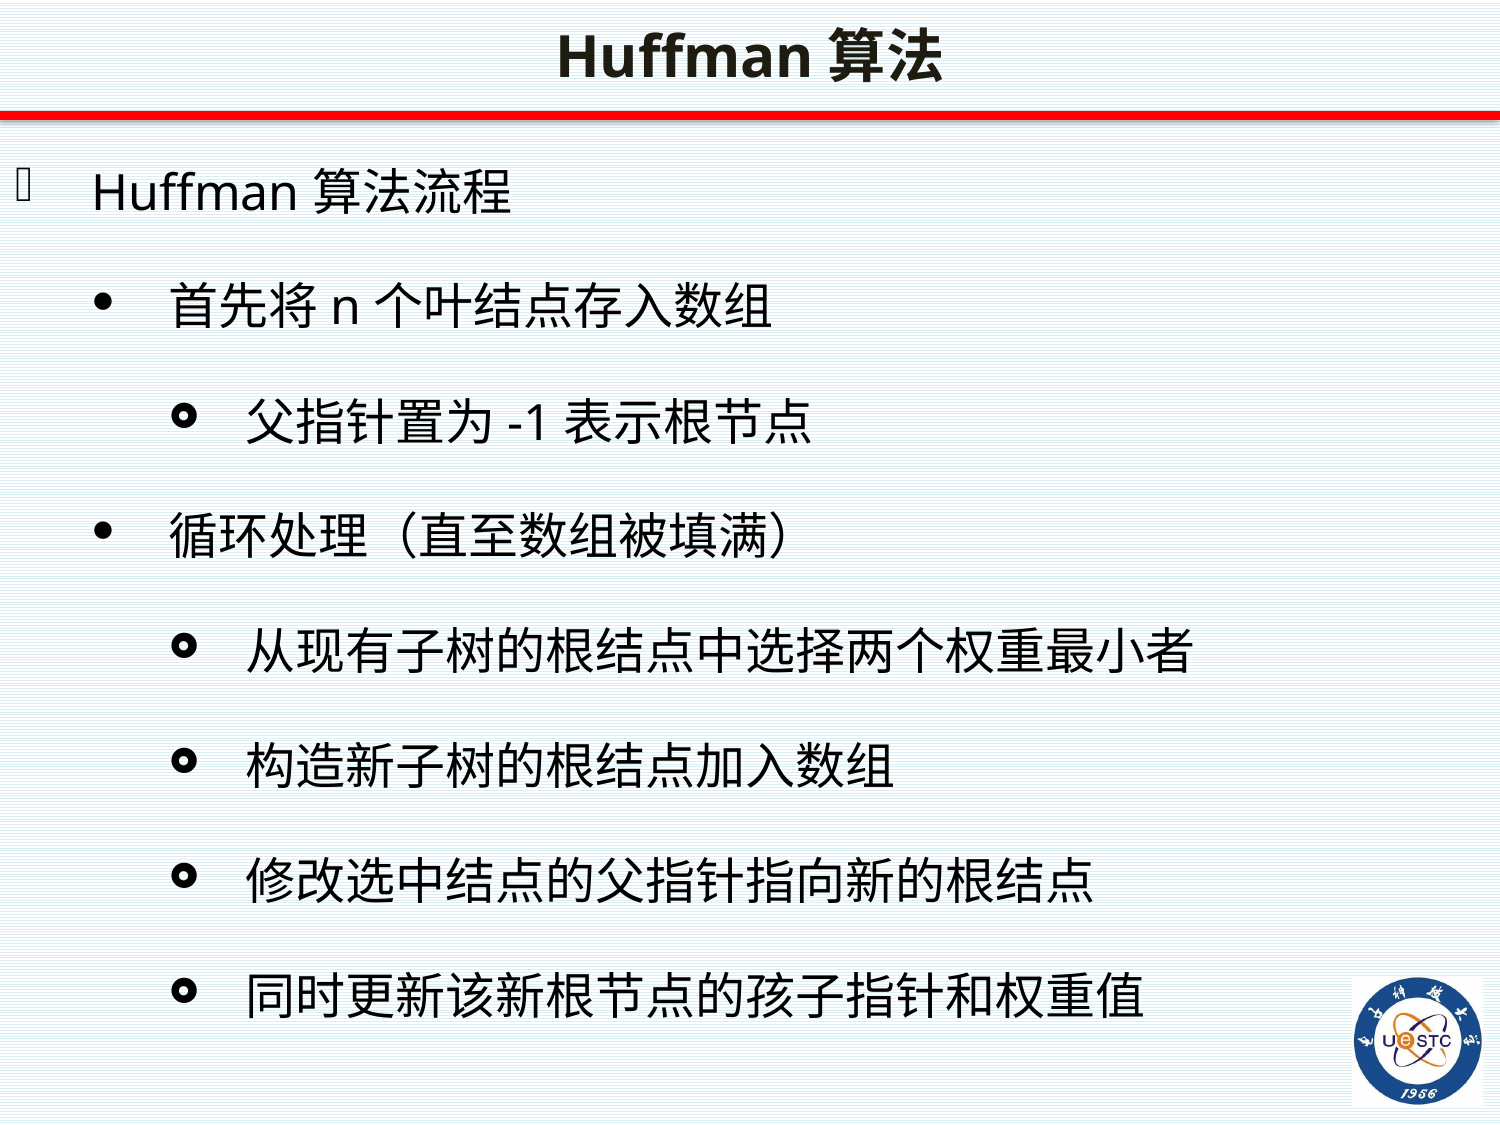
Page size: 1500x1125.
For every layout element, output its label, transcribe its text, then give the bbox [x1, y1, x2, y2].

text_box Huffman算法 [0, 3, 1500, 106]
list Huffman算法流程 首先将n个叶结点存入数组 父指针置为-1表示根节点 循环处理（直至数组被填满） 从现有子树的根结点中选择两个权重最小者 构造新子树的根结点加入数组 修改选中结点的父指针指向新的根结点 同时更新该新根节点的孩子指针和权重值 [0, 122, 1500, 1114]
